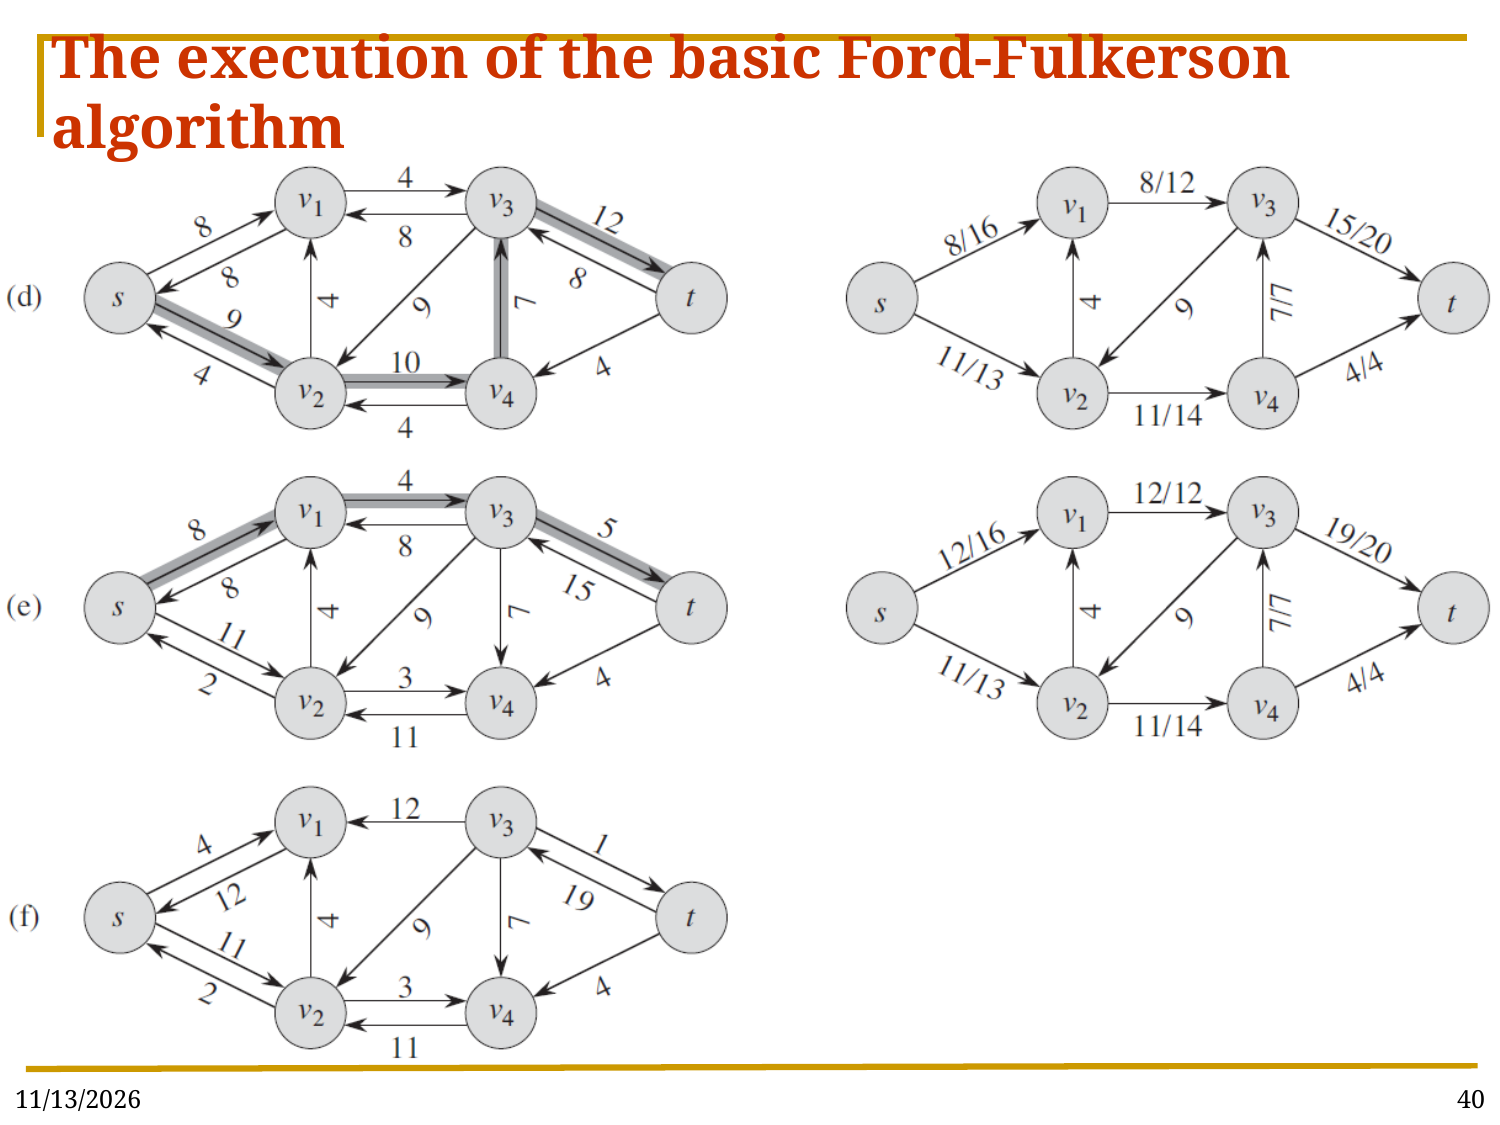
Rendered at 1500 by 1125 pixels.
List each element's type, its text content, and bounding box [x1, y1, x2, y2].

slide_number 40 [994, 1068, 1500, 1125]
text_box The execution of the basic Ford-Fulkerson algorithm [36, 56, 1500, 125]
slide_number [0, 1066, 547, 1125]
picture [0, 162, 1500, 1063]
